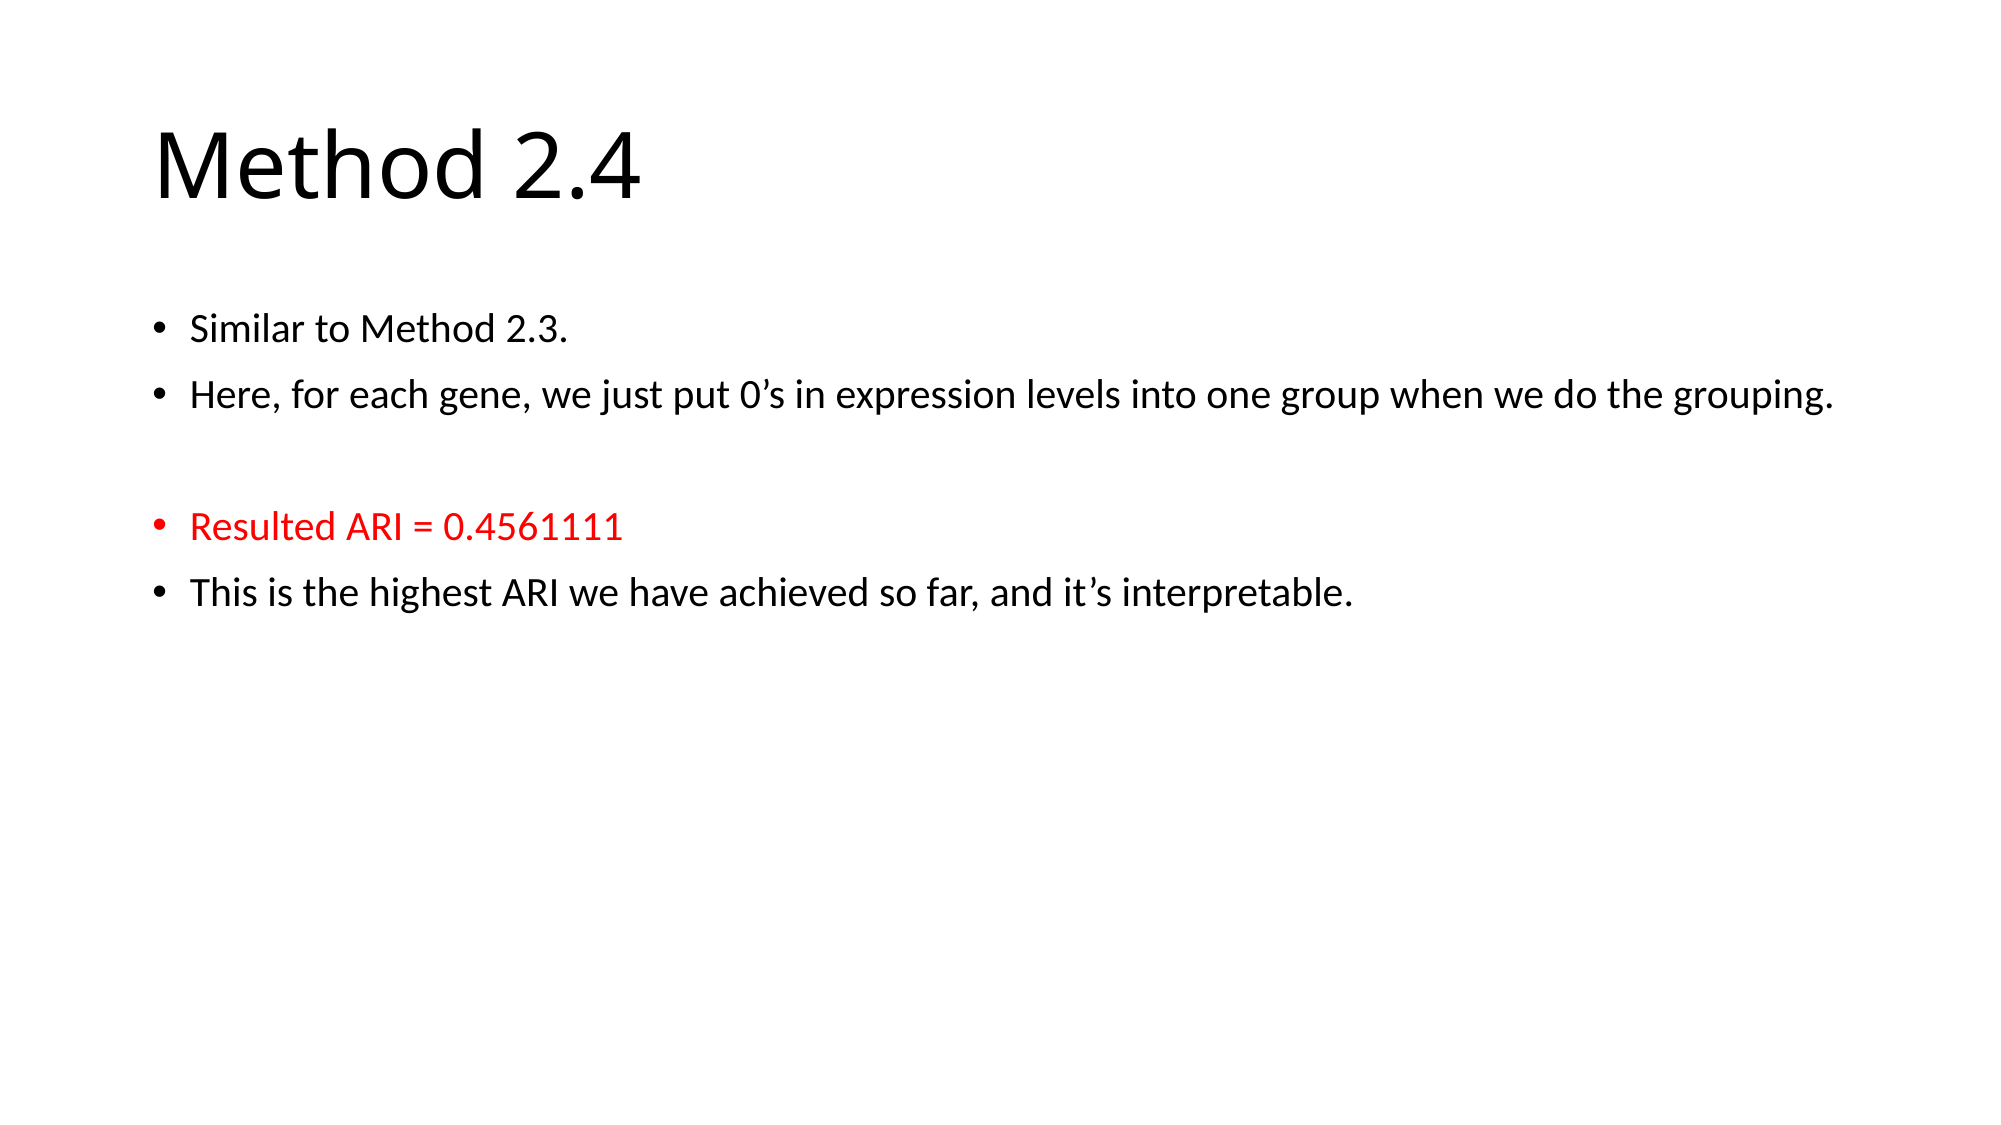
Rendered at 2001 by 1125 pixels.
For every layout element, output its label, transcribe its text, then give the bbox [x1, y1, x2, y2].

list Similar to Method 2.3. Here, for each gene, we just put 0’s in expression levels into one group when we do the grouping. Resulted ARI = 0.4561111 This is the highest ARI we have achieved so far, and it’s interpretable. [137, 299, 1863, 1014]
title Method 2.4 [137, 59, 1863, 278]
